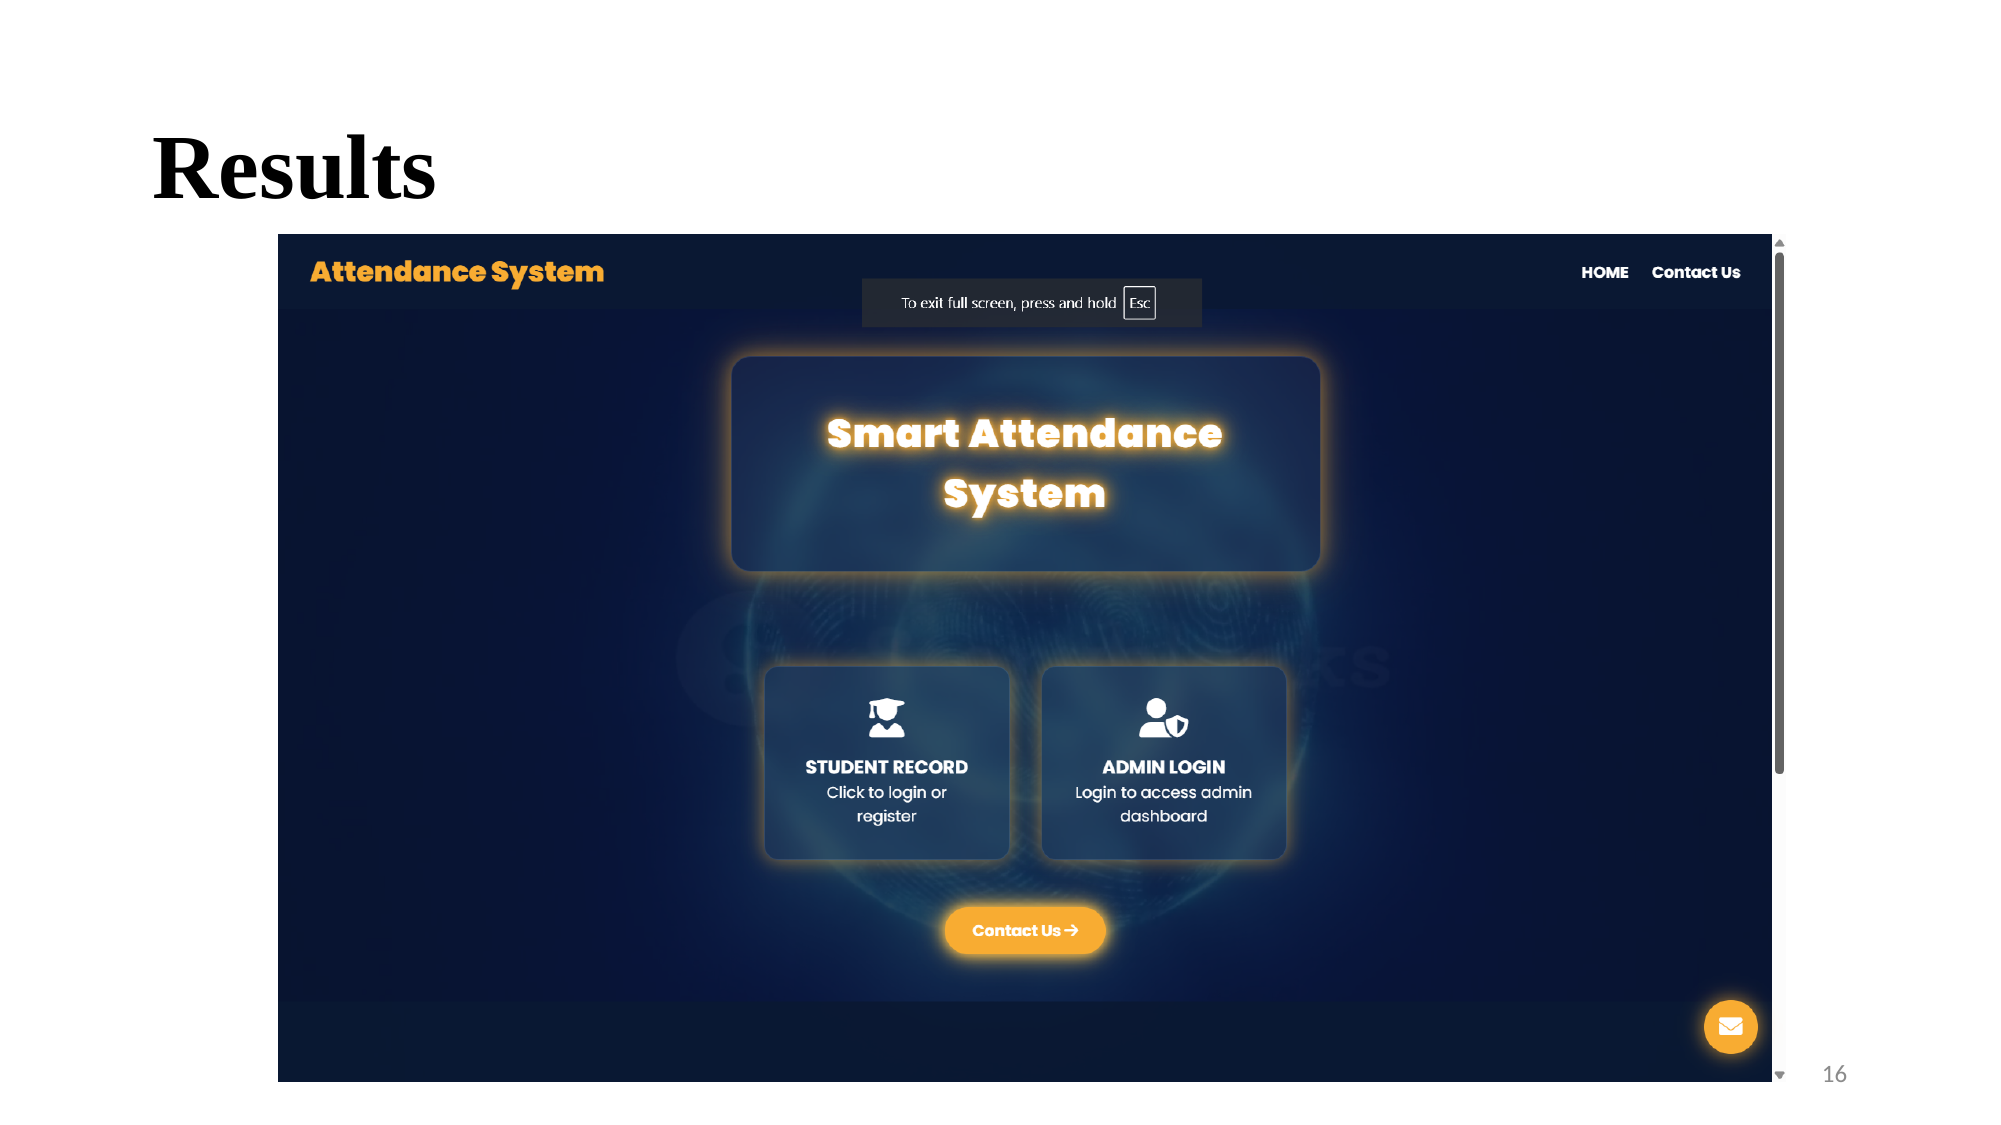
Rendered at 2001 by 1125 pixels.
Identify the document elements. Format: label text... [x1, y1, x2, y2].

title Results [137, 59, 1863, 278]
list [278, 234, 1786, 1082]
slide_number 16 [1412, 1042, 1863, 1103]
